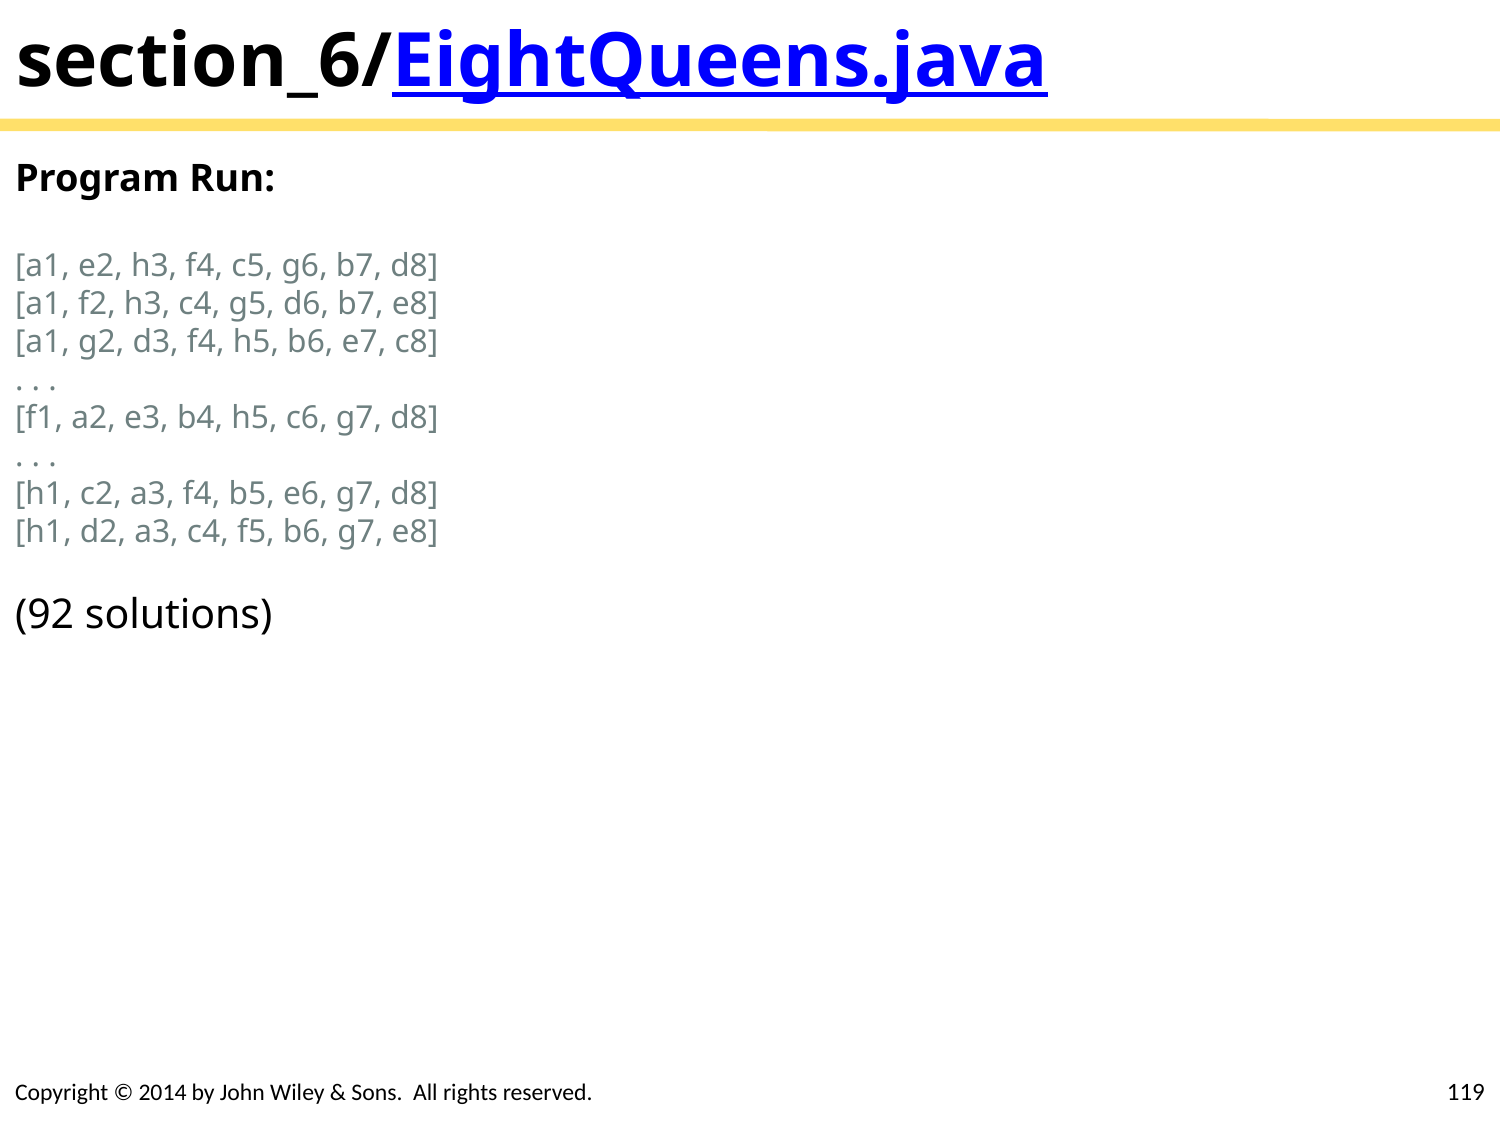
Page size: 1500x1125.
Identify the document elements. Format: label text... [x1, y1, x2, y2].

text_box Program Run: [a1, e2, h3, f4, c5, g6, b7, d8] [a1, f2, h3, c4, g5, d6, b7, e8] [a1, g2, d3, f4, h5, b6, e7, c8] . . . [f1, a2, e3, b4, h5, c6, g7, d8] . . . [h1, c2, a3, f4, b5, e6, g7, d8] [h1, d2, a3, c4, f5, b6, g7, e8] (92 solutions) [0, 146, 1499, 648]
title section_6/EightQueens.java [1, 0, 1500, 125]
